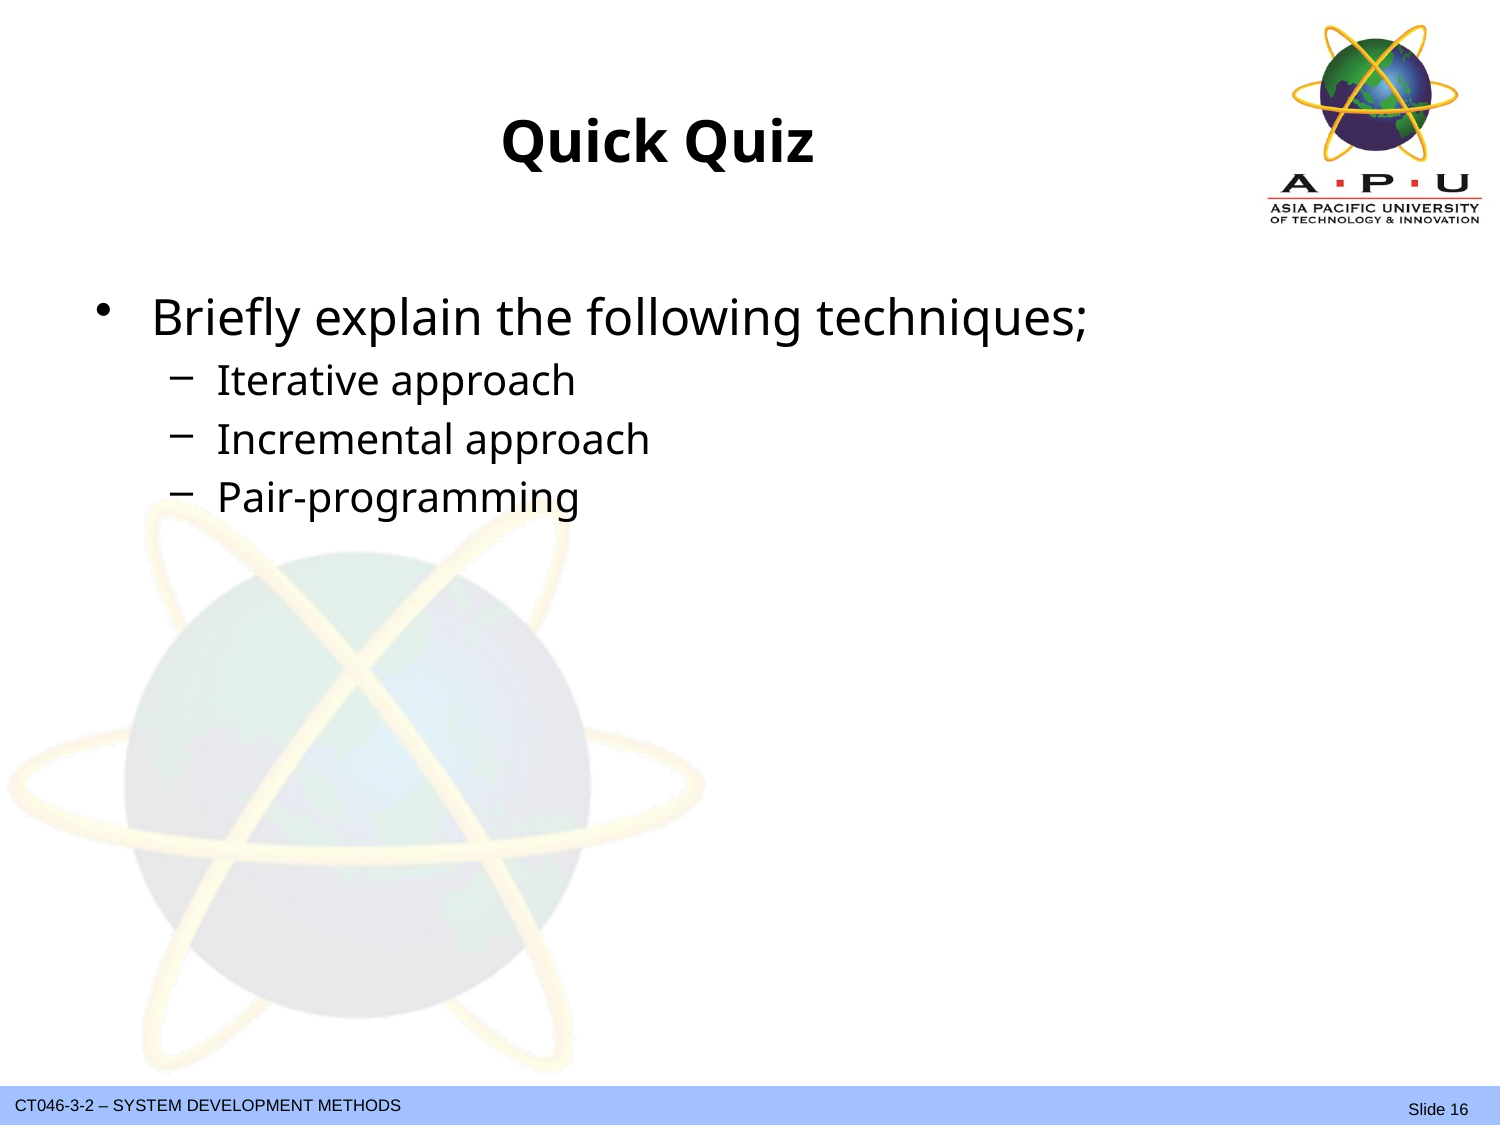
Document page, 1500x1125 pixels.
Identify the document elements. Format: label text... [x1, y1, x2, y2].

list Briefly explain the following techniques; Iterative approach Incremental approach Pair-programming [79, 278, 1431, 1022]
picture [1251, 0, 1500, 249]
title Quick Quiz [79, 44, 1236, 233]
